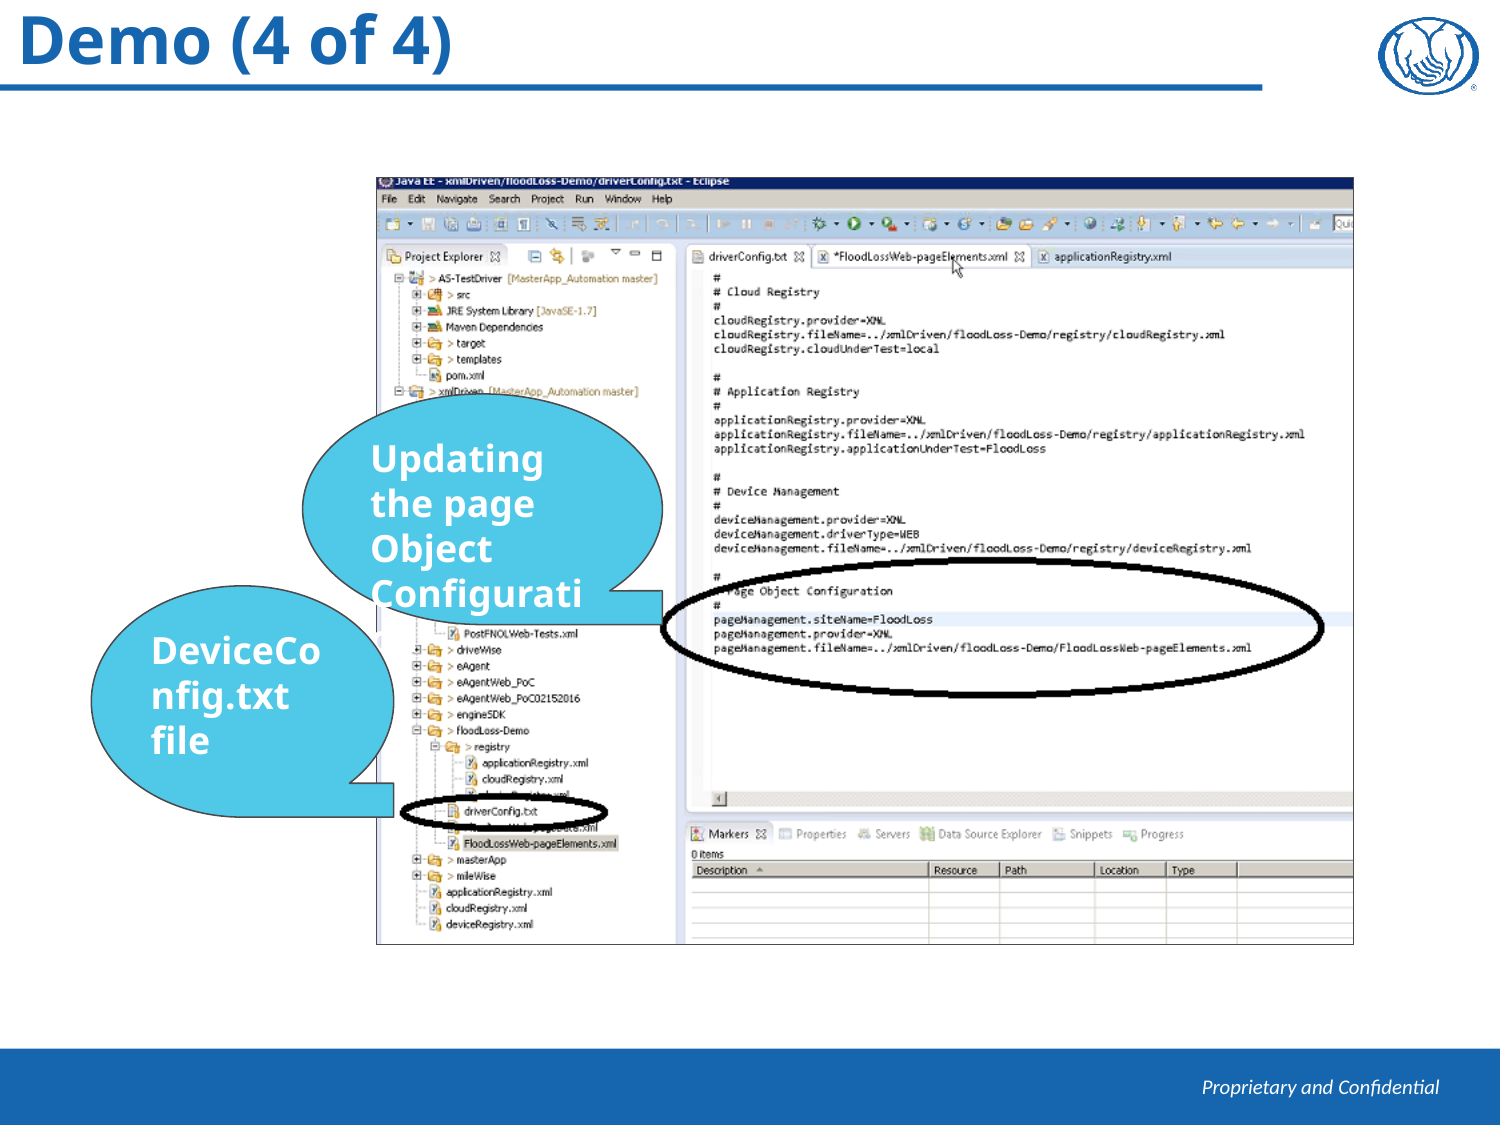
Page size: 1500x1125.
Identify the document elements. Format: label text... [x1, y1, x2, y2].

picture [1378, 17, 1479, 95]
picture [375, 177, 1354, 945]
title Demo (4 of 4) [2, 0, 1354, 85]
text_box DeviceConfig.txt file [91, 585, 370, 818]
text_box Updating the page Object Configuration [302, 419, 370, 600]
